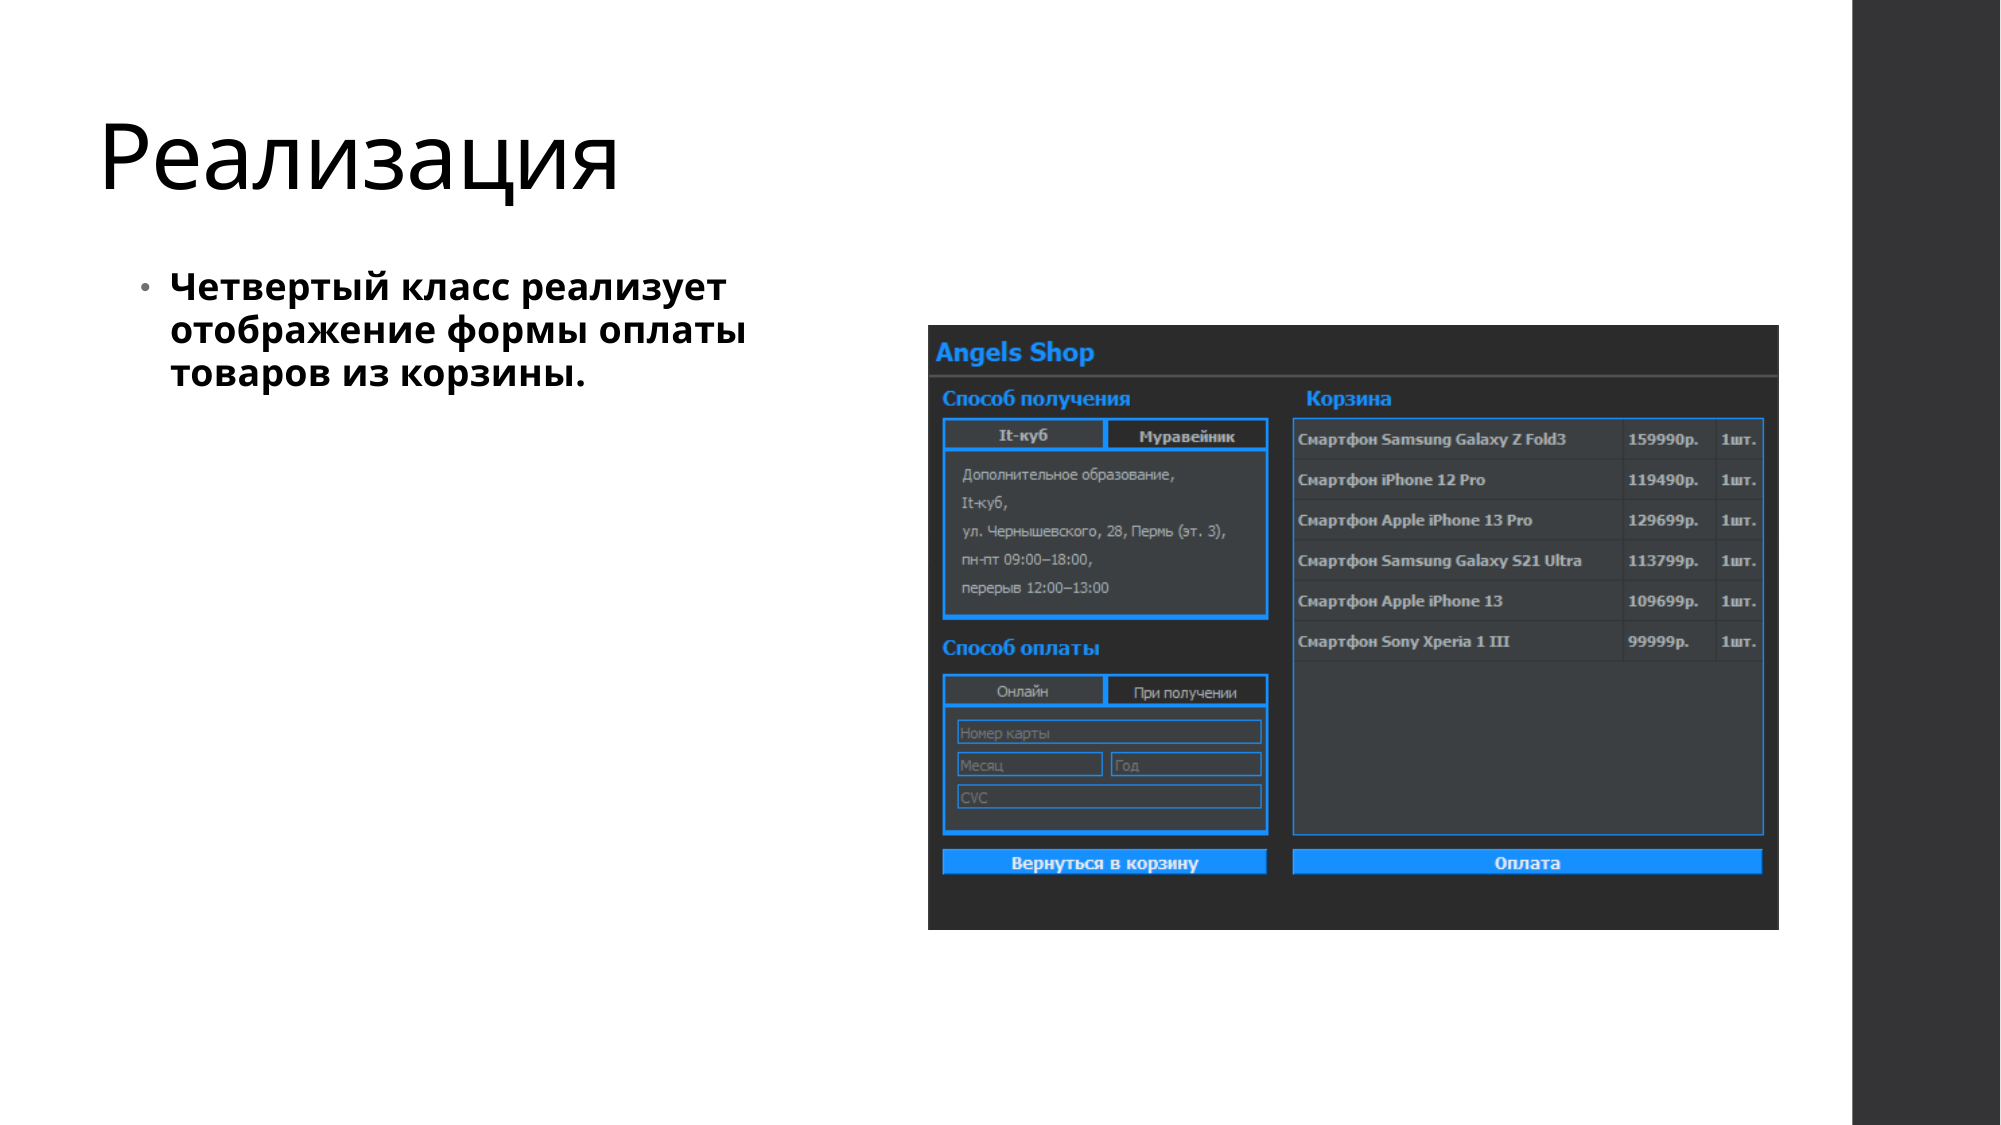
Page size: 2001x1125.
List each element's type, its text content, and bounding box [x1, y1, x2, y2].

title Реализация [82, 0, 1673, 218]
list Четвертый класс реализует отображение формы оплаты товаров из корзины. [125, 259, 848, 996]
picture [927, 324, 1779, 930]
